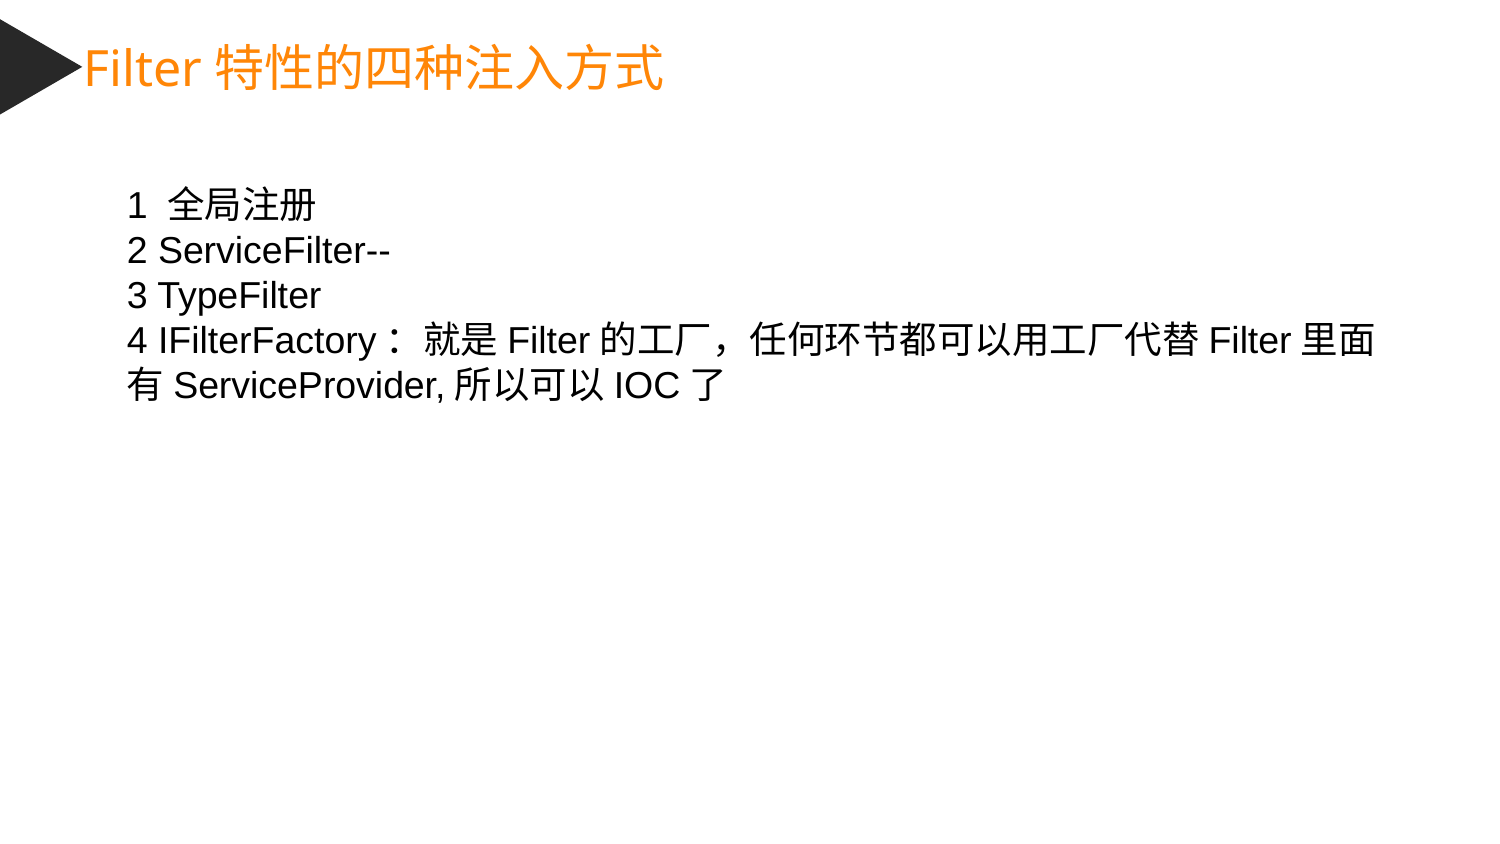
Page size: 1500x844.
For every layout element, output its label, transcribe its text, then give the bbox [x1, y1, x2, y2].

text_box 1 全局注册 2 ServiceFilter-- 3 TypeFilter 4 IFilterFactory：就是Filter的工厂，任何环节都可以用工厂代替Filter里面有ServiceProvider,所以可以IOC了 [112, 173, 1412, 414]
text_box [0, 19, 83, 115]
text_box Filter特性的四种注入方式 [68, 29, 680, 104]
